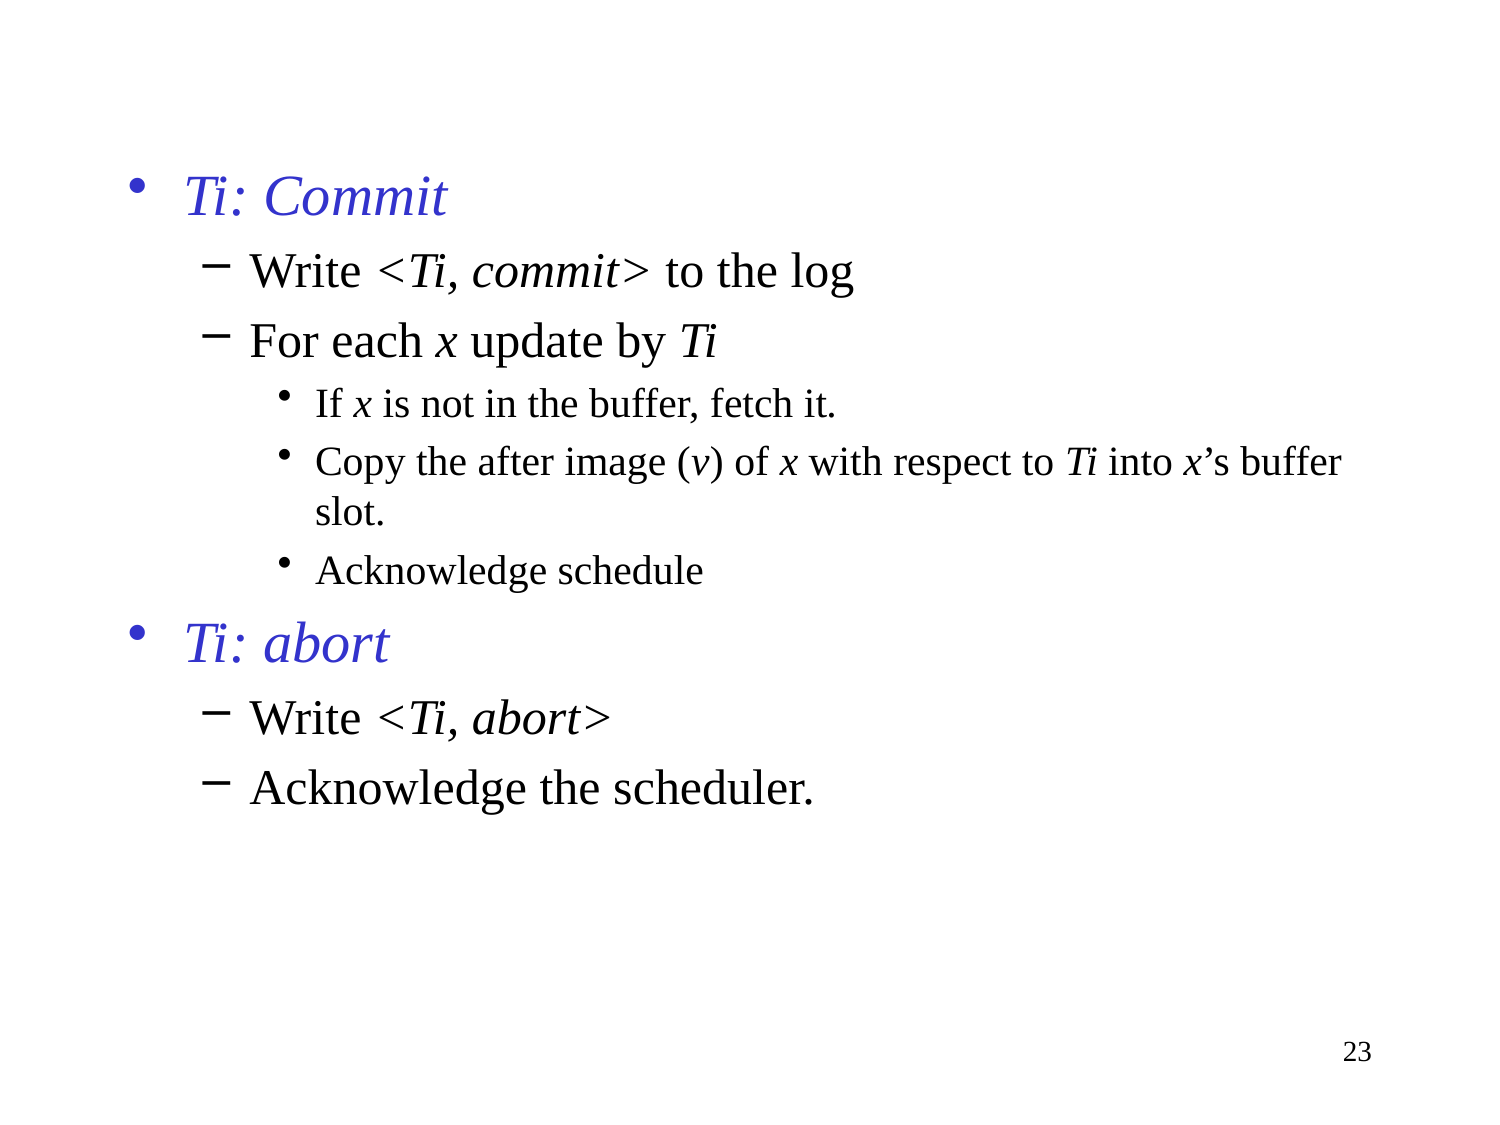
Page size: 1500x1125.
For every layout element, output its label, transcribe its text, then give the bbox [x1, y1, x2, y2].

list Ti: Commit Write <Ti, commit> to the log For each x update by Ti If x is not in the buffer, fetch it. Copy the after image (v) of x with respect to Ti into x’s buffer slot. Acknowledge schedule Ti: abort Write <Ti, abort> Acknowledge the scheduler. [112, 149, 1388, 950]
slide_number 23 [1074, 1024, 1388, 1101]
